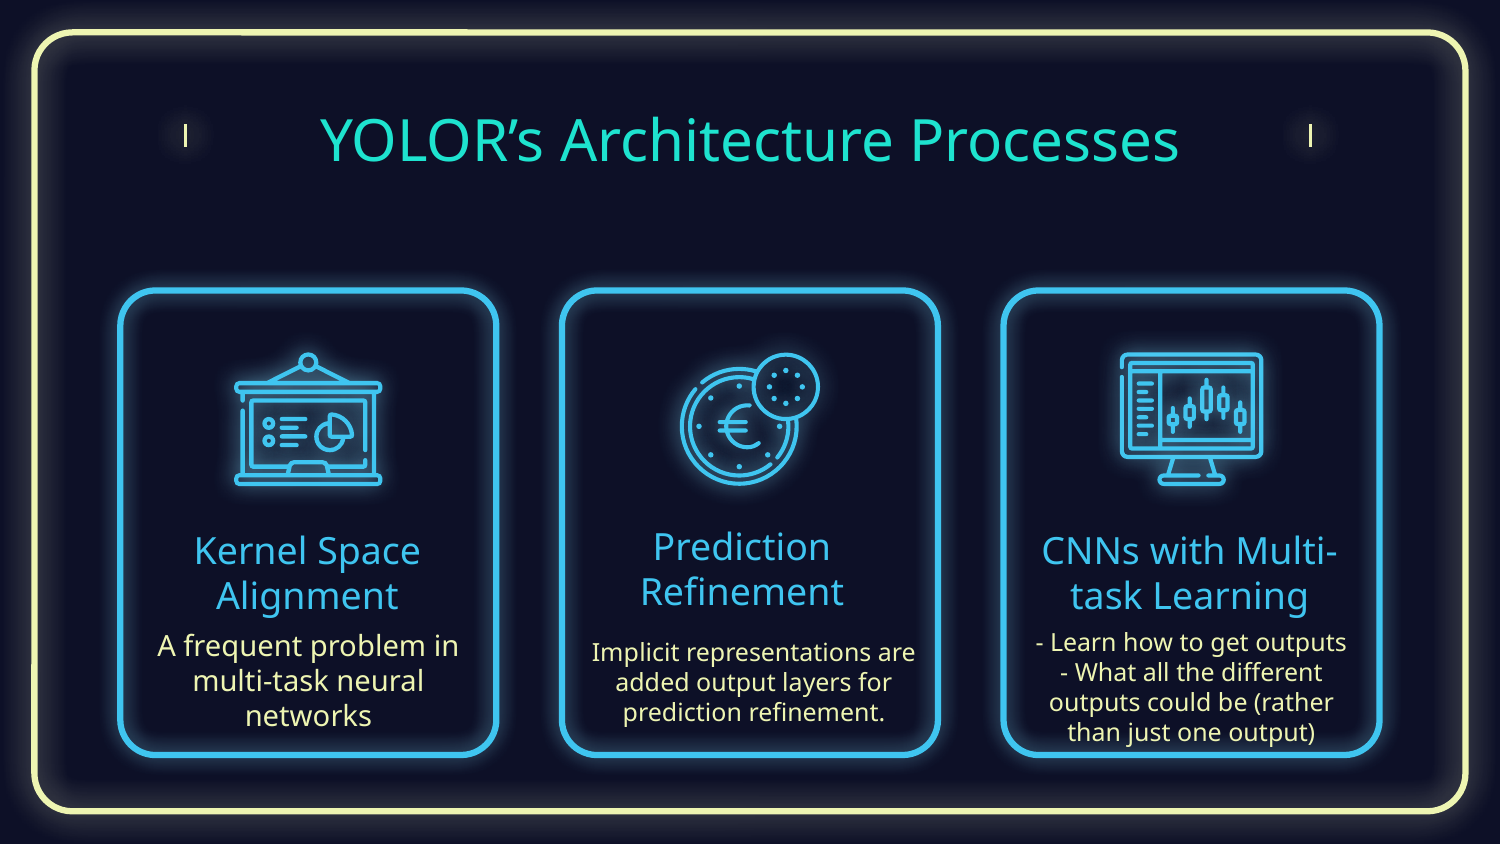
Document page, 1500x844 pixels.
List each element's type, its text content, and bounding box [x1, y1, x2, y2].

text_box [1119, 352, 1264, 487]
subtitle A frequent problem in multi-task neural networks [130, 611, 487, 722]
subtitle Kernel Space Alignment [97, 512, 518, 647]
subtitle CNNs with Multi-task Learning [999, 512, 1381, 586]
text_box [233, 352, 383, 487]
subtitle Prediction Refinement [551, 507, 933, 618]
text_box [679, 352, 821, 487]
subtitle Implicit representations are added output layers for prediction refinement. [575, 621, 933, 731]
title YOLOR’s Architecture Processes [118, 88, 1382, 183]
subtitle - Learn how to get outputs - What all the different outputs could be (rather than just one output) [1013, 611, 1370, 750]
